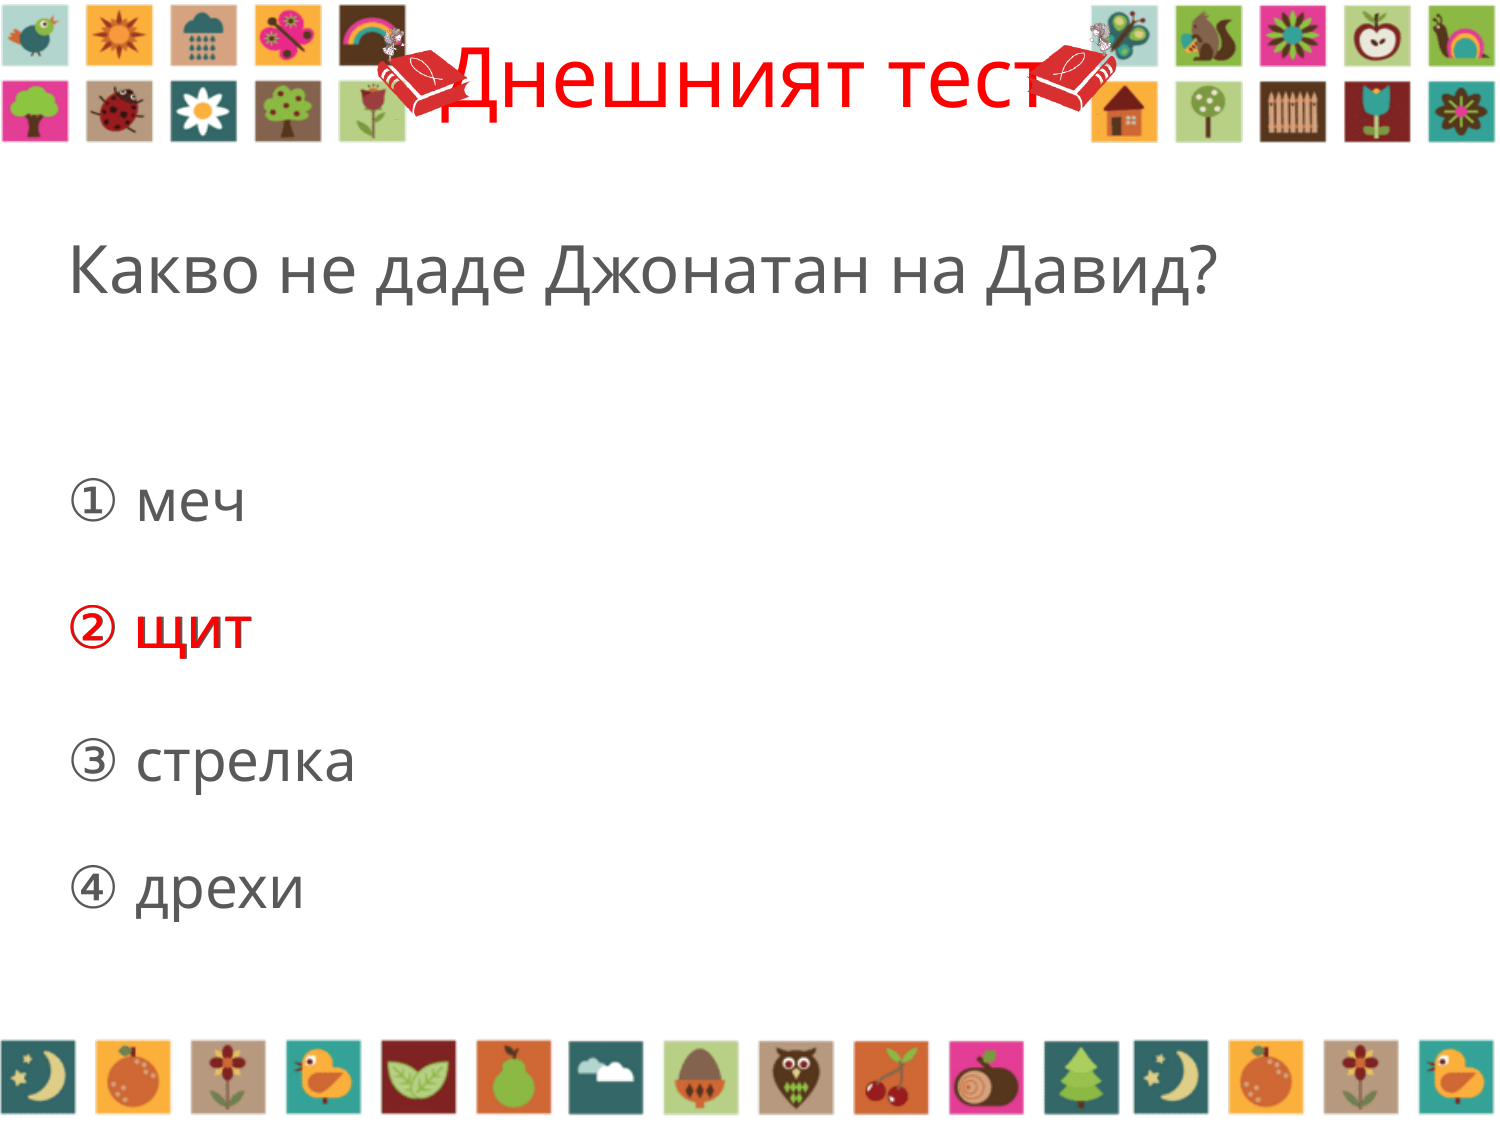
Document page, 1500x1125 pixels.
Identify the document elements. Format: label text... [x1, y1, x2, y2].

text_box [0, 1028, 1500, 1118]
text_box ② щит [51, 582, 1481, 668]
text_box ① меч [53, 456, 1436, 541]
text_box Какво не даде Джонатан на Давид? [53, 219, 1436, 315]
picture [995, 3, 1500, 150]
text_box ④ дрехи [53, 842, 1483, 928]
text_box ③ стрелка [53, 716, 1483, 801]
text_box Днешният тест [425, 16, 1078, 131]
picture [0, 3, 502, 150]
